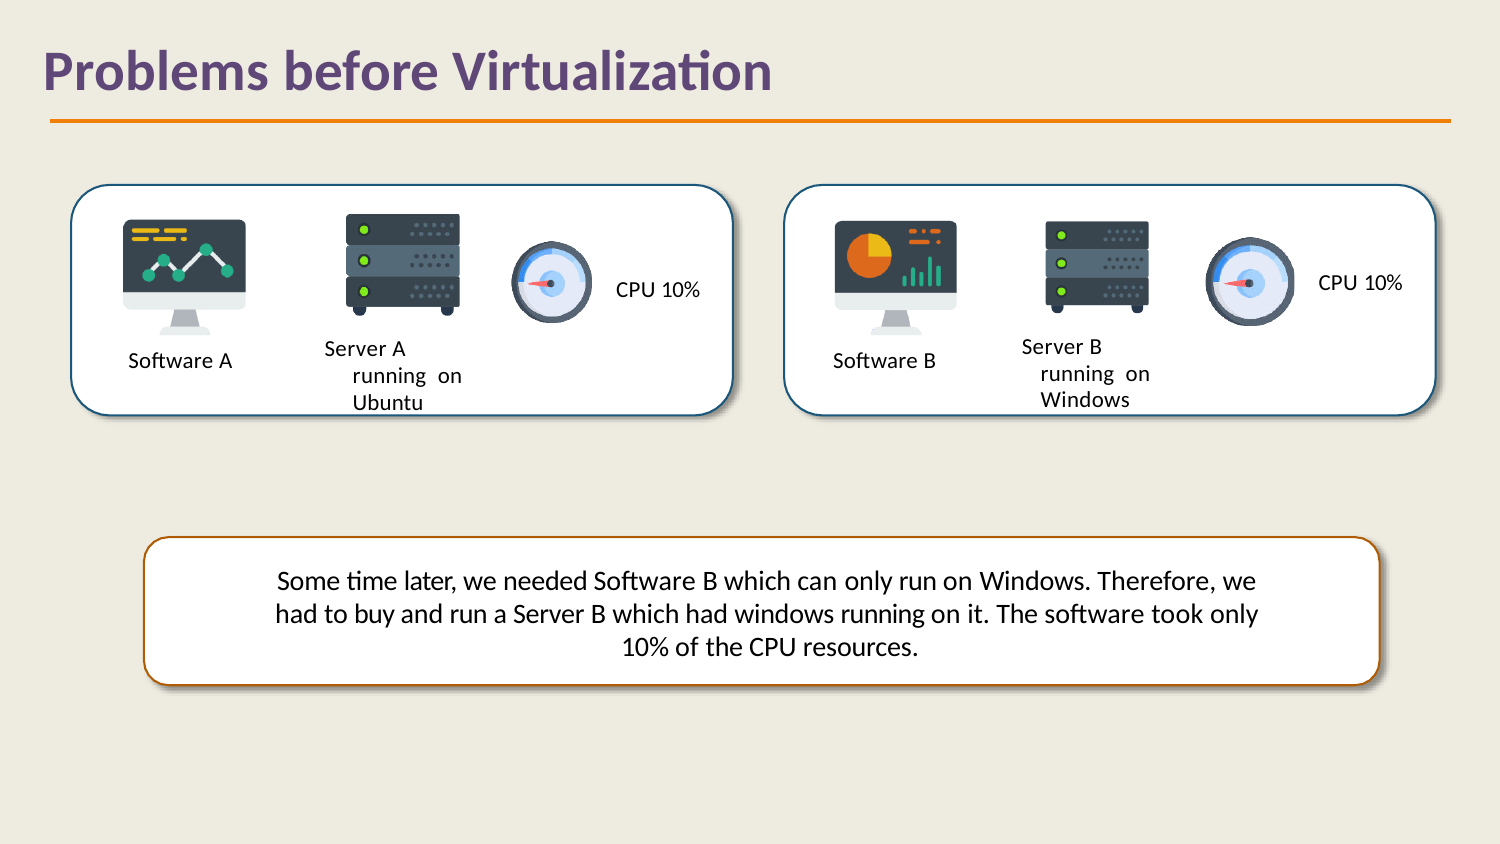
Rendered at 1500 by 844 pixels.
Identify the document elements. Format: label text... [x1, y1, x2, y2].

text_box [511, 241, 592, 323]
text_box [1045, 215, 1149, 319]
text_box [1205, 237, 1295, 326]
text_box [781, 181, 1449, 428]
text_box Some time later, we needed Software B which can only run on Windows. Therefore, we had to buy and run a Server B which had windows running on it. The software took only 10% of the CPU resources. [267, 561, 1272, 664]
text_box Software B [831, 342, 939, 373]
text_box [346, 207, 460, 322]
text_box [67, 181, 746, 428]
text_box [71, 184, 733, 416]
text_box CPU 10% [614, 271, 701, 302]
title Problems before Virtualization [41, 30, 784, 174]
text_box Server B running on Windows [1019, 328, 1183, 413]
text_box [784, 184, 1436, 416]
text_box [834, 216, 957, 339]
text_box Software A [126, 342, 235, 373]
text_box Server A running on Ubuntu [322, 330, 485, 415]
text_box CPU 10% [1316, 264, 1404, 295]
text_box [140, 534, 1393, 697]
text_box [123, 215, 246, 339]
text_box [143, 537, 1380, 686]
